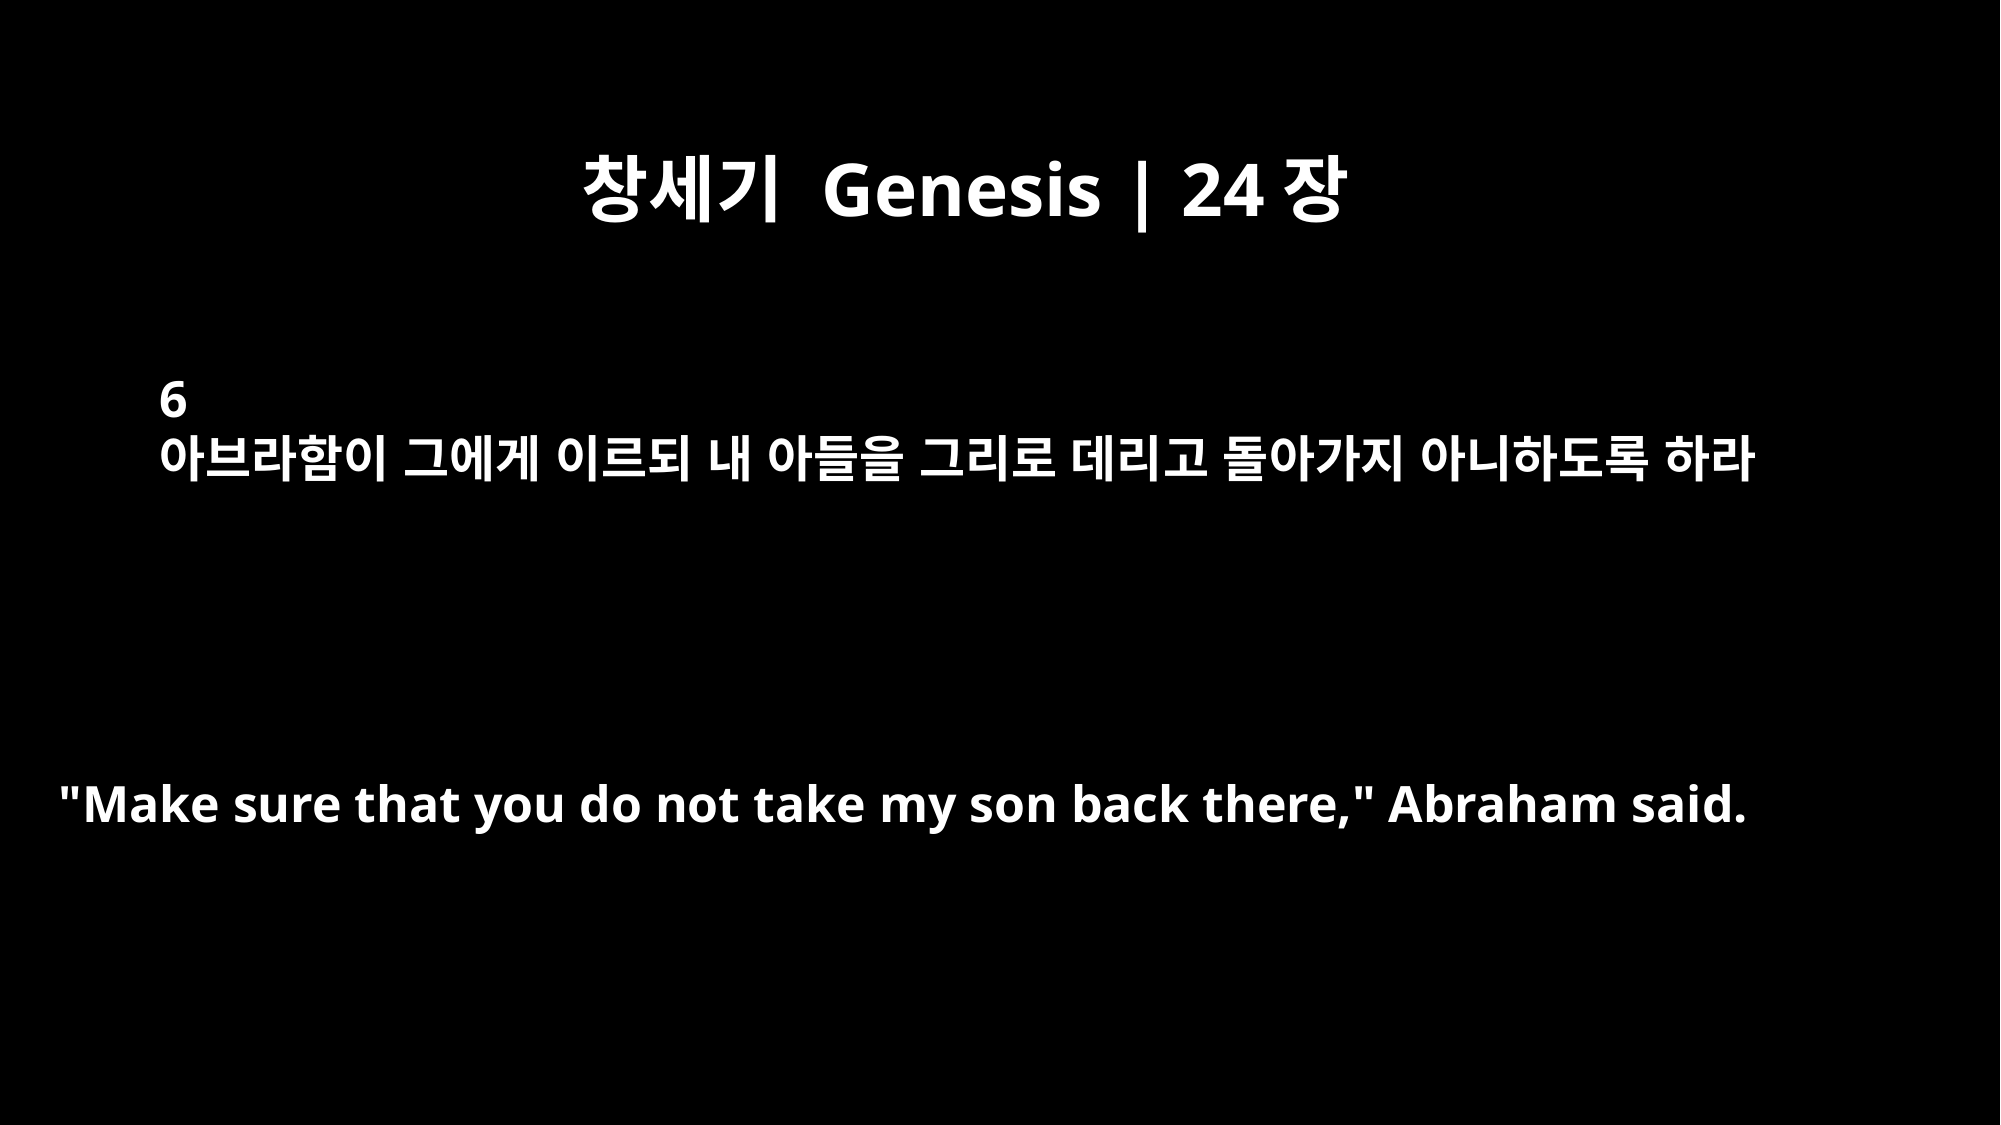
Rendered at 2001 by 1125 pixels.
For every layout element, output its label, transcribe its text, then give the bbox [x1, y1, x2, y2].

text_box 6 아브라함이 그에게 이르되 내 아들을 그리로 데리고 돌아가지 아니하도록 하라 [144, 359, 1773, 495]
text_box 창세기 Genesis | 24장 [566, 136, 1365, 239]
text_box "Make sure that you do not take my son back there," Abraham said. [44, 764, 1764, 840]
